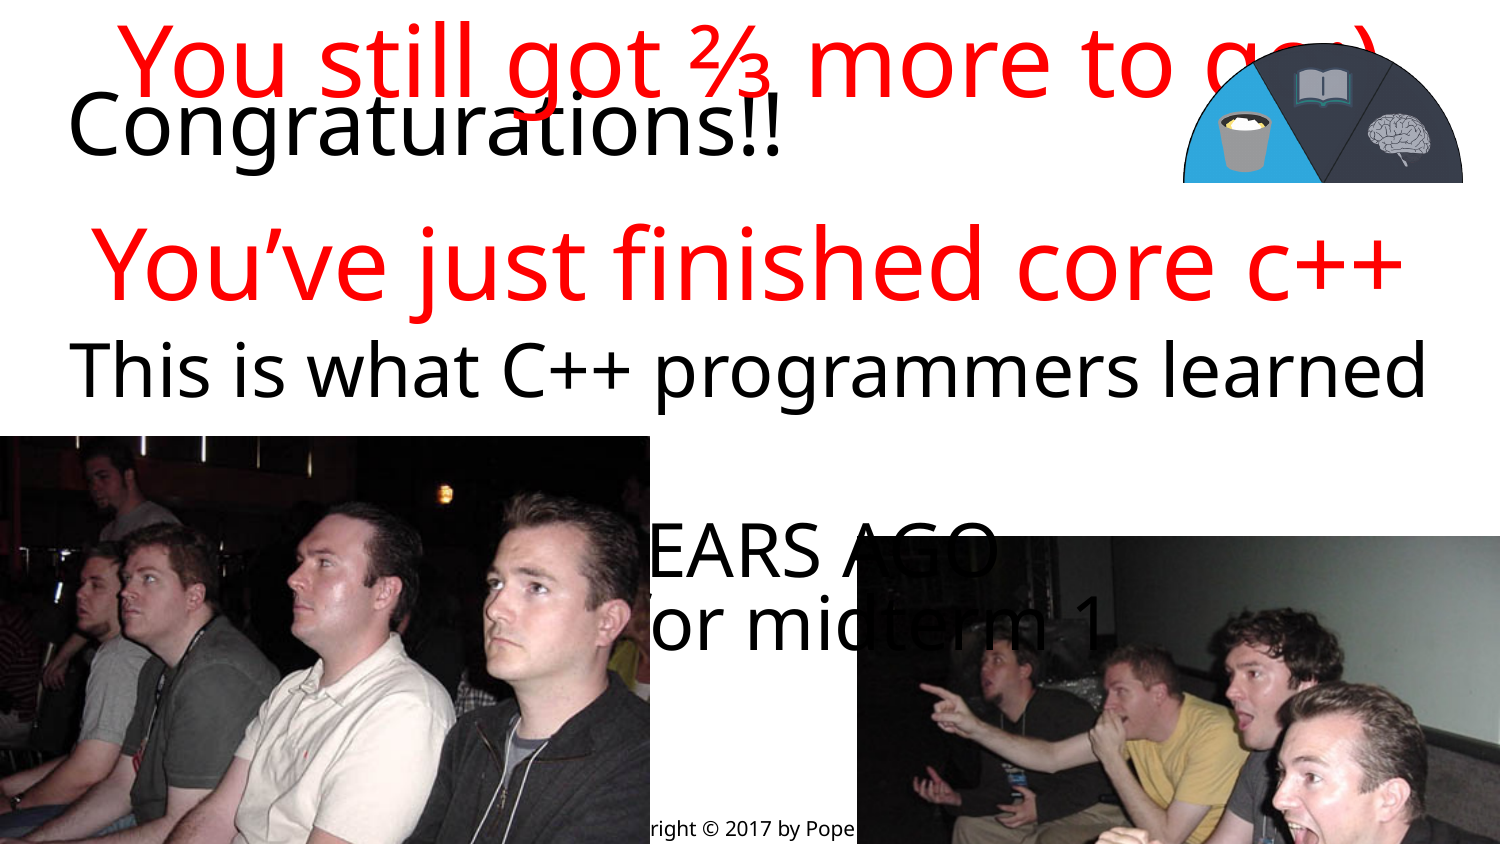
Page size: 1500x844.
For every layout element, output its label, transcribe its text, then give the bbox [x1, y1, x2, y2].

picture [1130, 0, 1500, 184]
title Congraturations!! [51, 51, 1127, 189]
text_box You still got ⅔ more to go:) [76, 0, 1125, 118]
text_box This is what C++ programmers learned 15 YEARS AGO [51, 354, 1449, 560]
text_box This is for midterm 1 [654, 560, 852, 681]
text_box You’ve just finished core c++ [76, 200, 1424, 321]
picture [0, 436, 650, 844]
picture [857, 536, 1500, 844]
